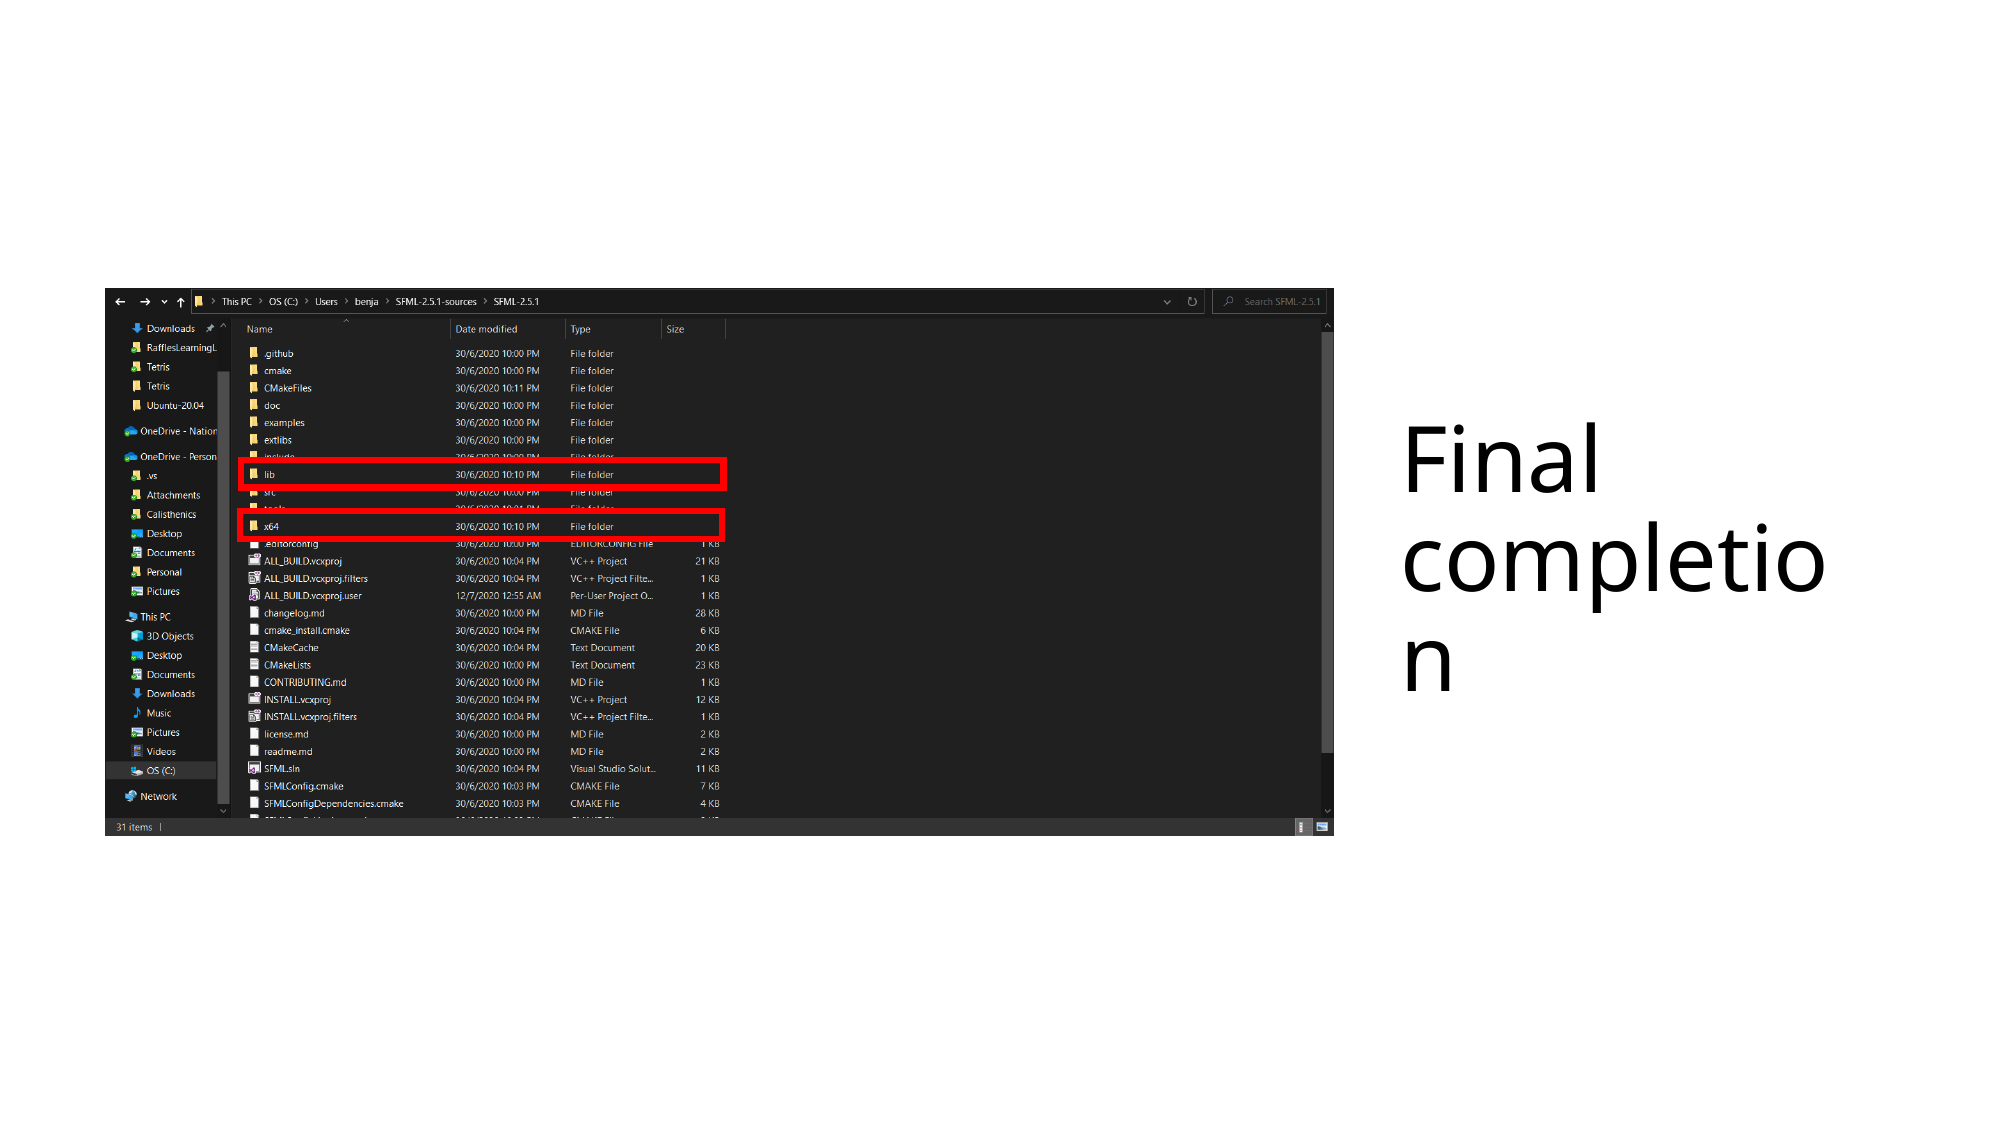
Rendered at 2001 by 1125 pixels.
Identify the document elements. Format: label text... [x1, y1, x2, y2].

picture [105, 288, 1334, 836]
title Final completion [1385, 104, 1901, 1020]
